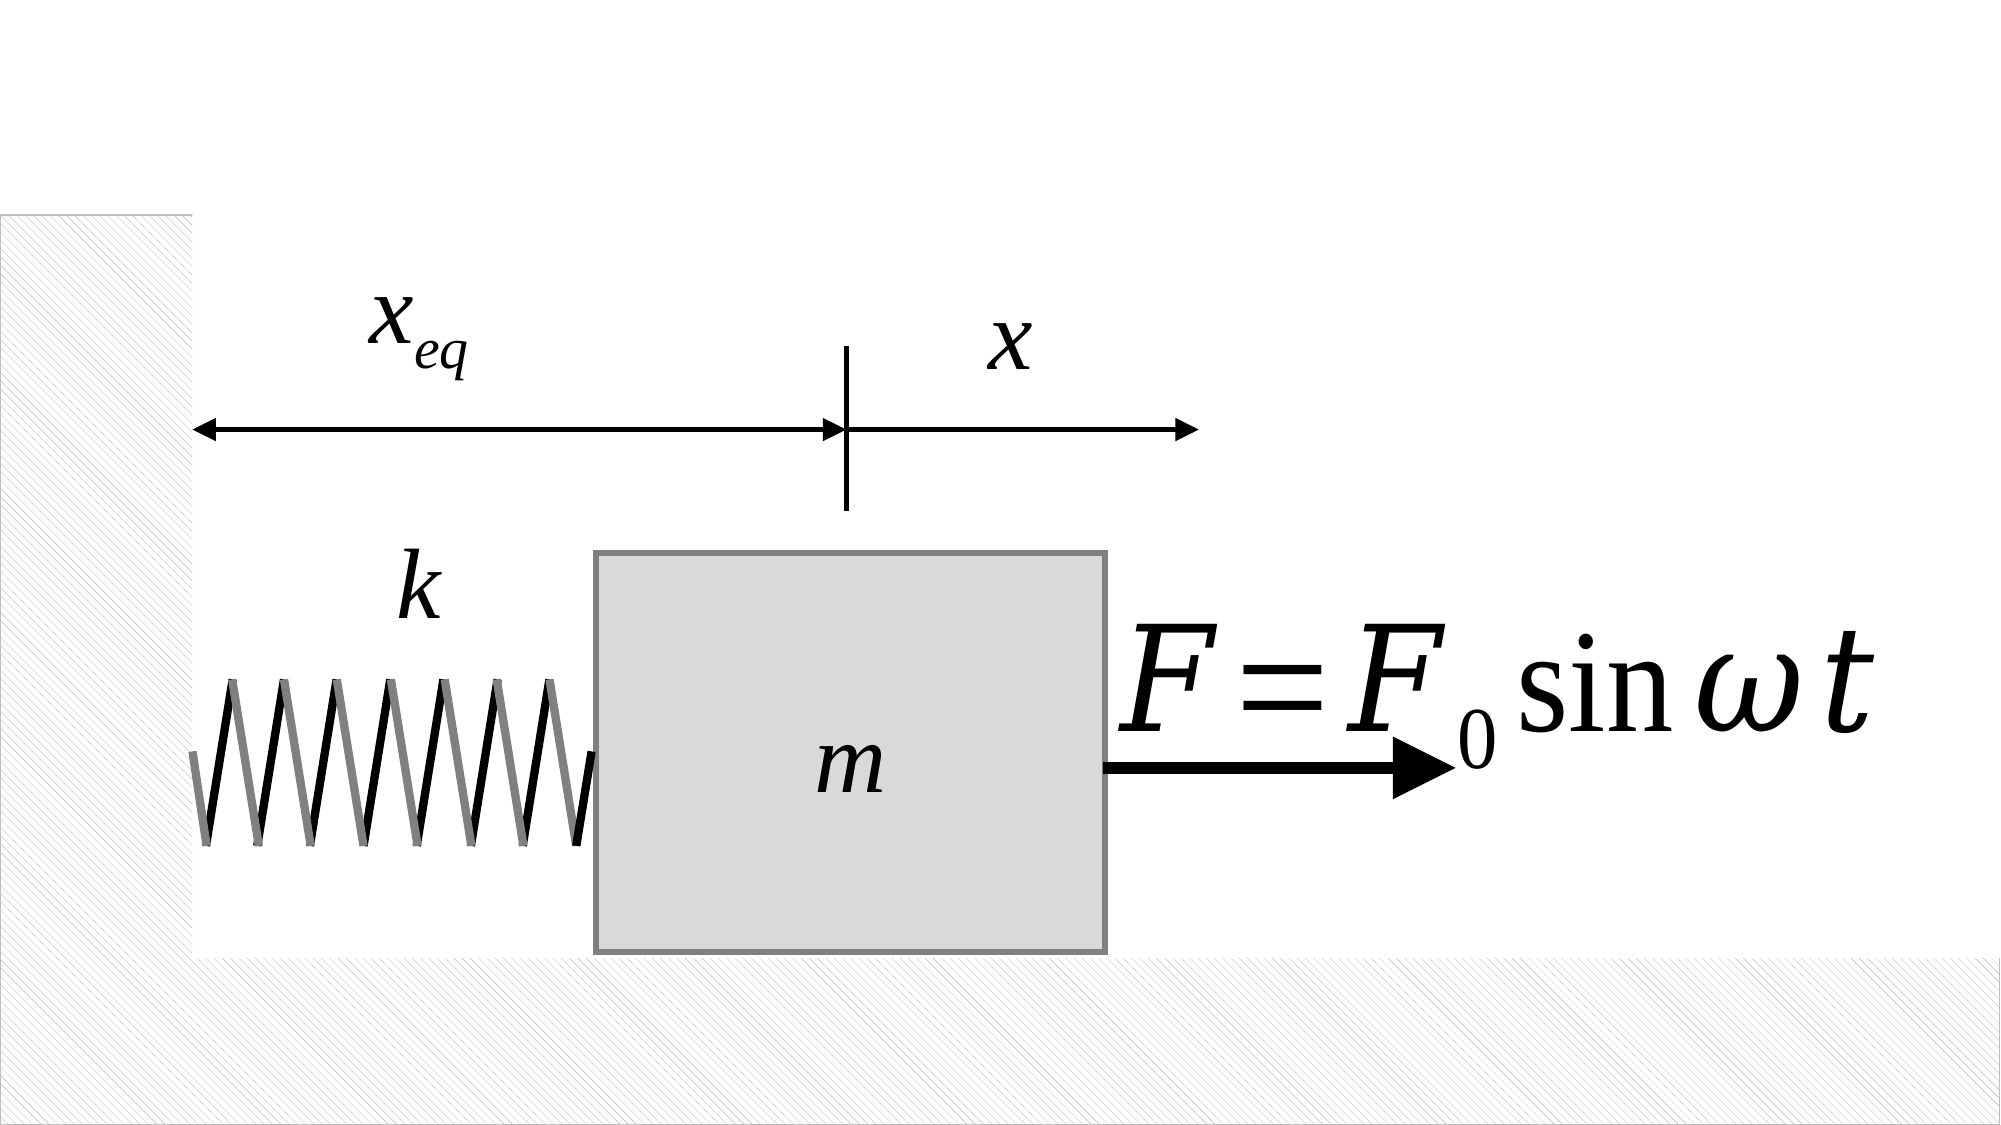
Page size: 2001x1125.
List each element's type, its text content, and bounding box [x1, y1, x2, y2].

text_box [192, 679, 592, 846]
text_box xeq [354, 235, 484, 388]
text_box x [973, 262, 1048, 398]
text_box k [382, 511, 457, 646]
text_box [0, 214, 2000, 1125]
text_box [191, 107, 2000, 959]
text_box [1103, 757, 1456, 779]
text_box m [595, 552, 1106, 953]
